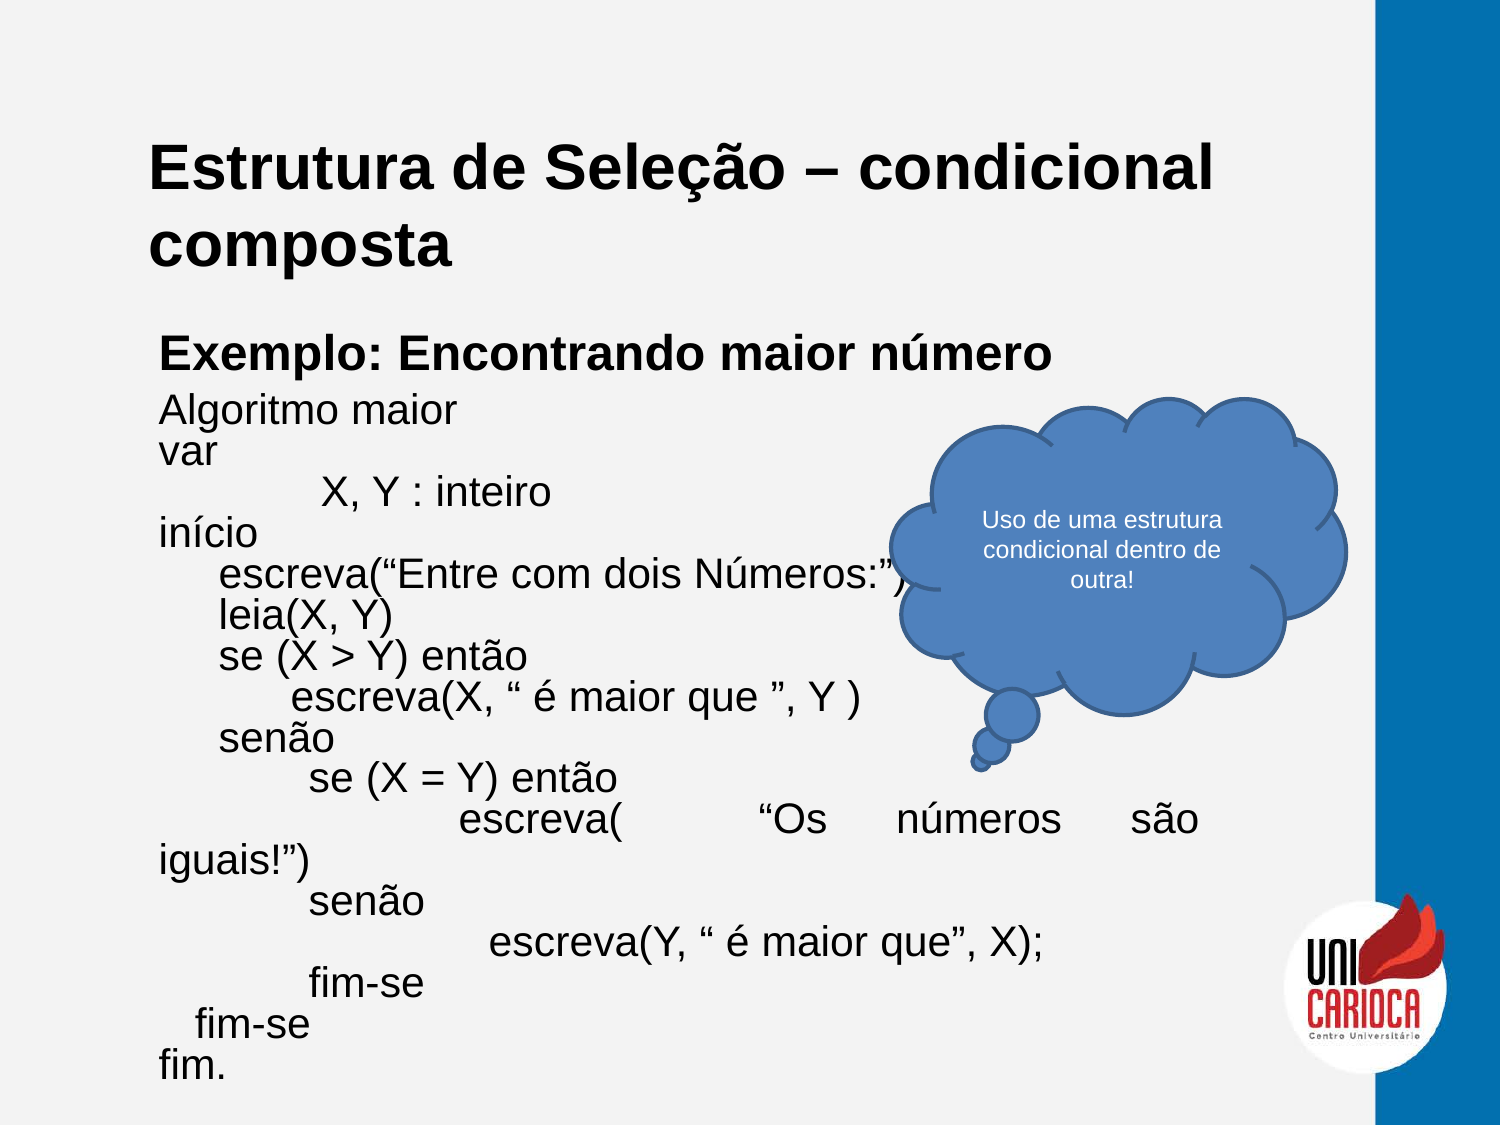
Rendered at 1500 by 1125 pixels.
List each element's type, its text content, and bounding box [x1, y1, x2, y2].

text_box Exemplo: Encontrando maior número Algoritmo maior var X, Y : inteiro início escreva(“Entre com dois Números:”) leia(X, Y) se (X > Y) então escreva(X, “ é maior que ”, Y ) senão se (X = Y) então escreva( “Os números são iguais!”) senão escreva(Y, “ é maior que”, X); fim-se fim-se fim. [143, 320, 1215, 1096]
picture [0, 0, 1500, 1125]
text_box Uso de uma estrutura condicional dentro de outra! [888, 396, 1349, 773]
text_box Estrutura de Seleção – condicional composta [133, 117, 1346, 287]
